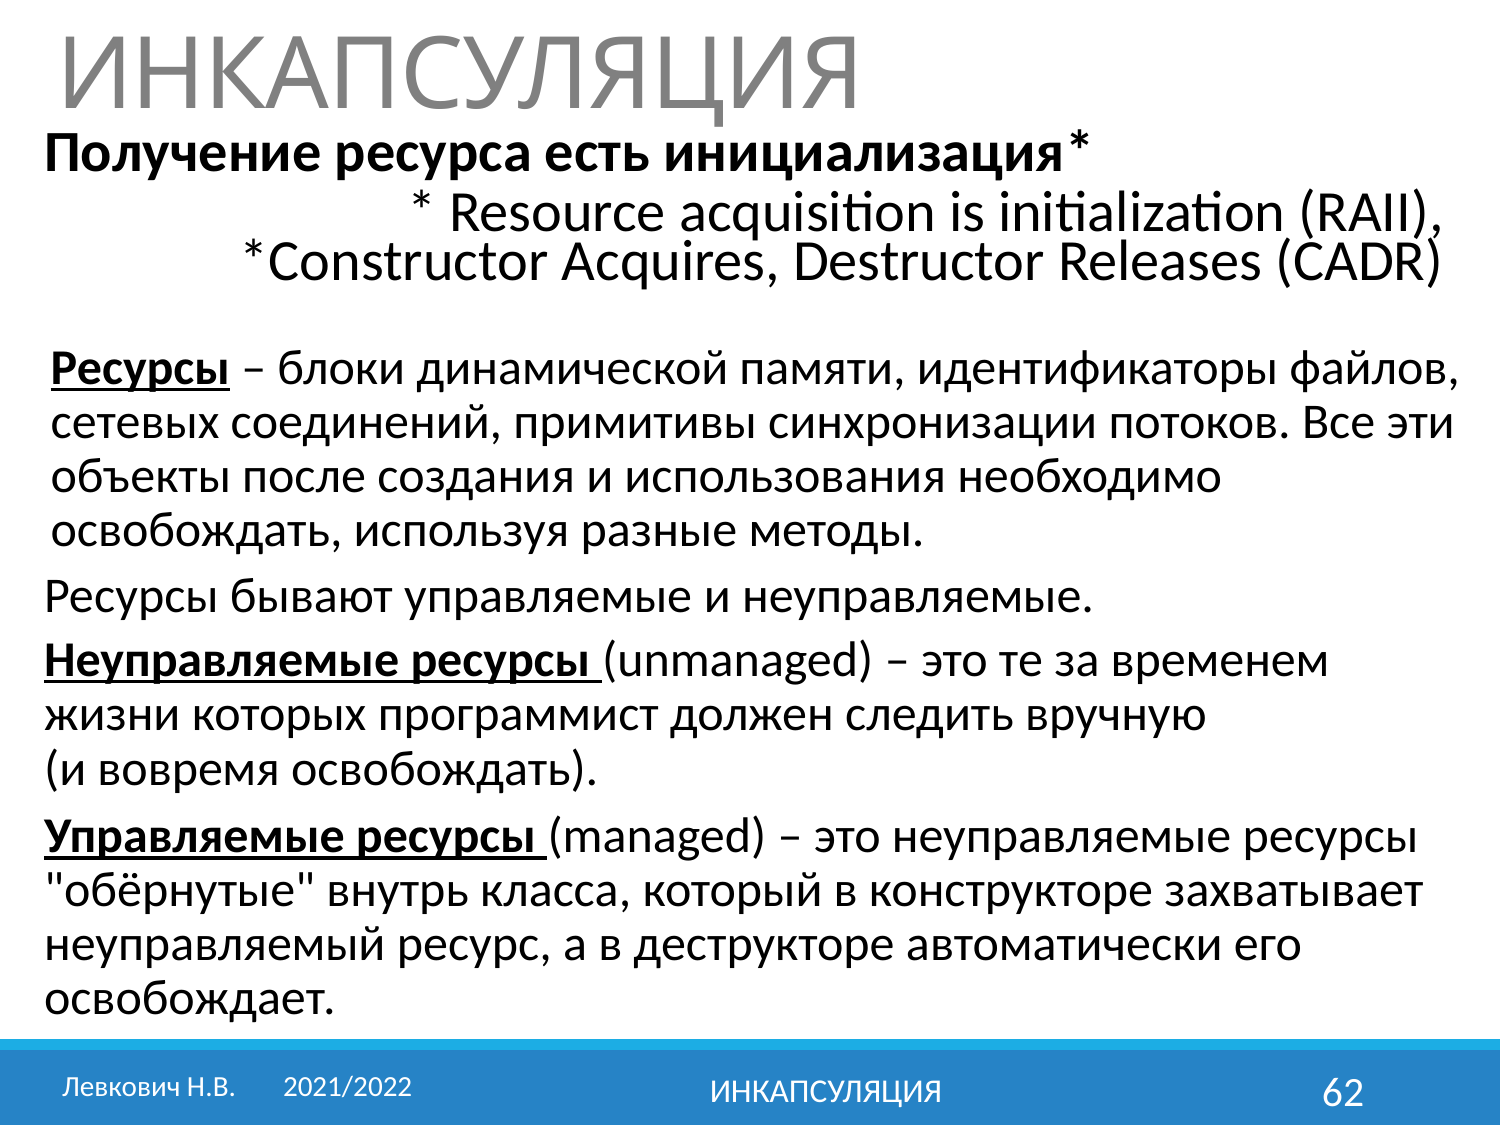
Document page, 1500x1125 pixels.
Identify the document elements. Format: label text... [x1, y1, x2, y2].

text_box Управляемые ресурсы (managed) – это неуправляемые ресурсы "обёрнутые" внутрь класса, который в конструкторе захватывает неуправляемый ресурс, а в деструкторе автоматически его освобождает. [29, 802, 1447, 1033]
text_box Ресурсы бывают управляемые и неуправляемые. Неуправляемые ресурсы (unmanaged) – это те за временем жизни которых программист должен следить вручную (и вовремя освобождать). [29, 562, 1459, 799]
title ИНКАПСУЛЯЦИЯ [41, 19, 1459, 124]
text_box [29, 208, 1329, 562]
text_box Ресурсы – блоки динамической памяти, идентификаторы файлов, сетевых соединений, примитивы синхронизации потоков. Все эти объекты после создания и использования необходимо освобождать, используя разные методы. [35, 334, 1489, 559]
slide_number Левкович Н.В. 2021/2022 [47, 1059, 440, 1120]
footer Инкапсуляция [453, 1059, 1199, 1120]
text_box Получение ресурса есть инициализация* * Resource acquisition is initialization (RAII), *Constructor Acquires, Destructor Releases (CADR) [29, 124, 1459, 208]
slide_number 62 [1218, 1059, 1380, 1120]
